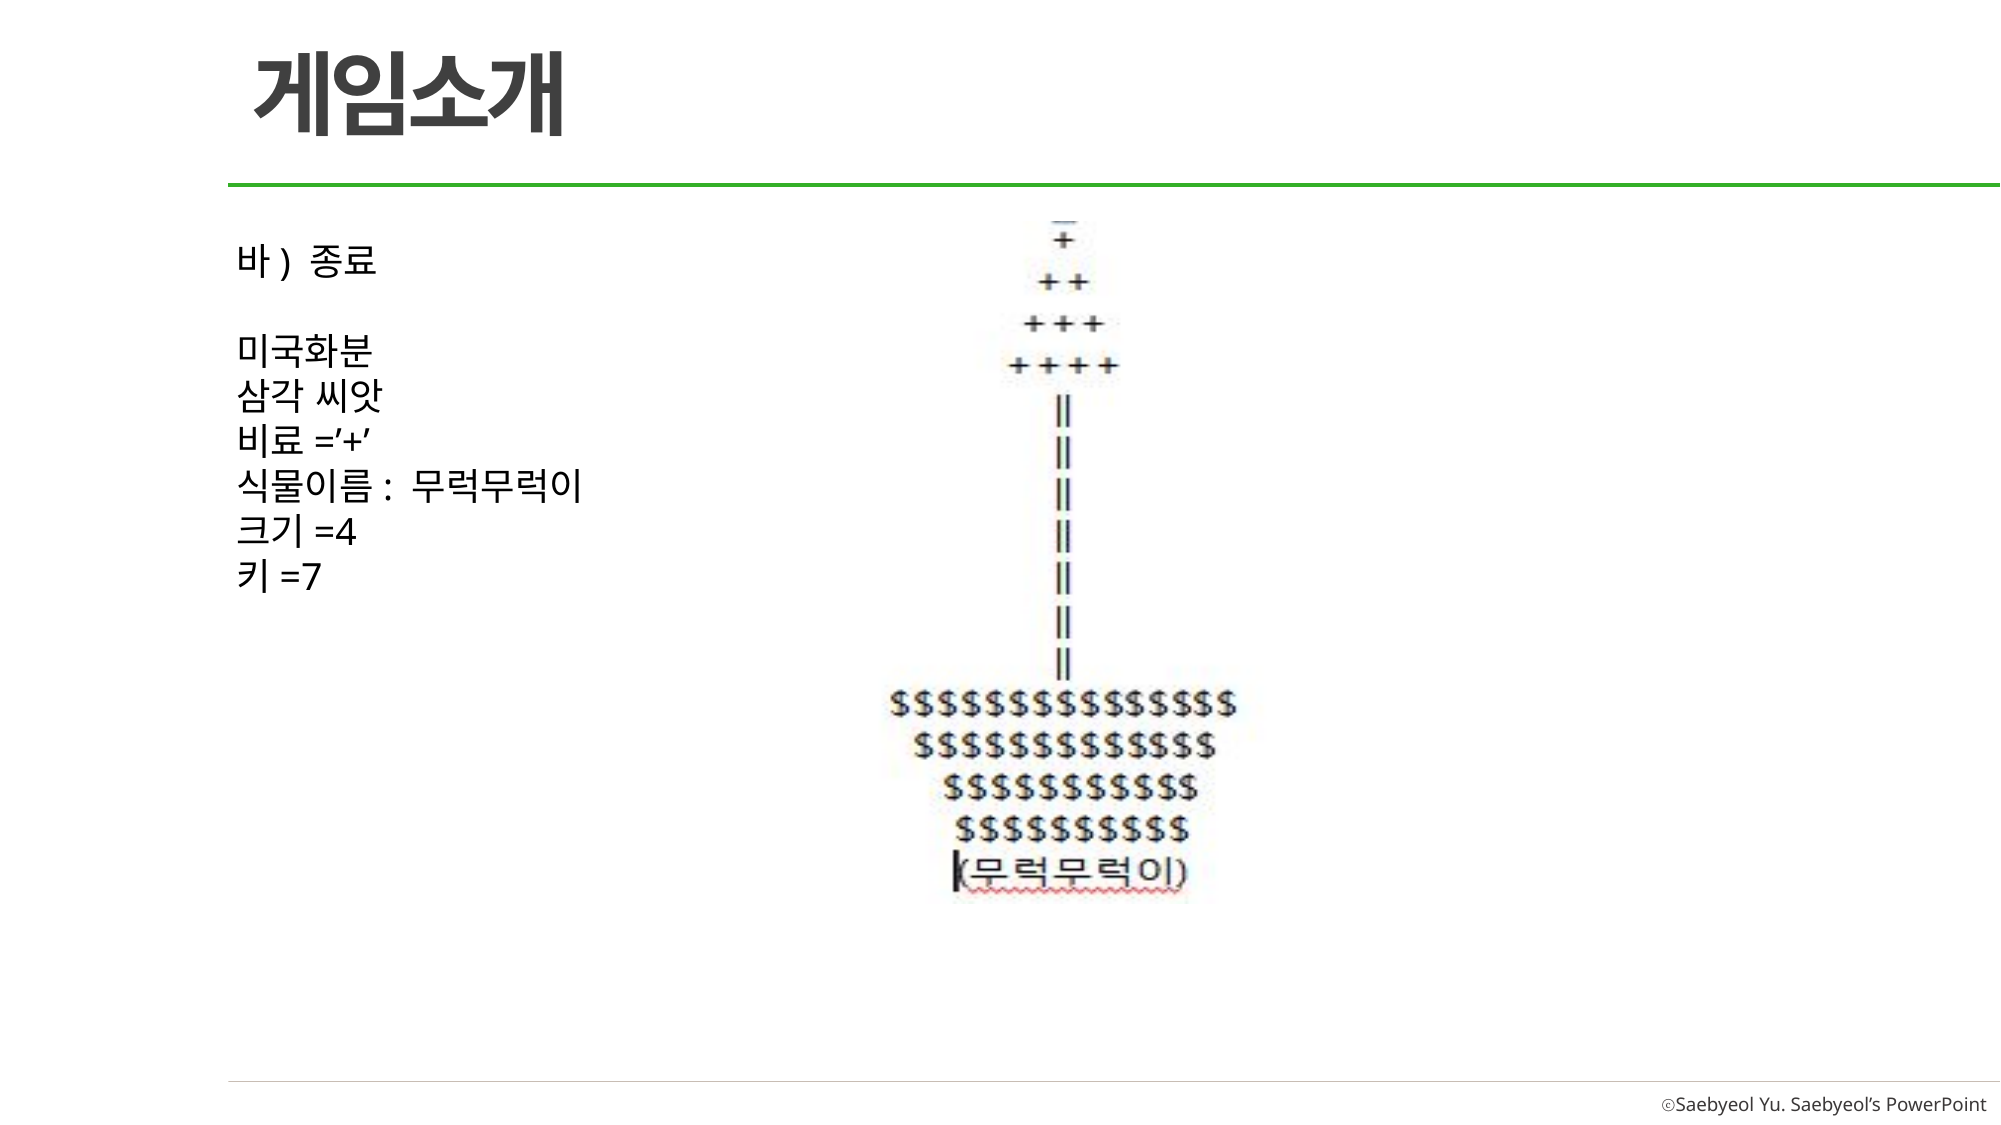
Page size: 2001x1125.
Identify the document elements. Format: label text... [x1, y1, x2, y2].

text_box 게임소개 [236, 29, 586, 155]
text_box 바) 종료 미국화분 삼각 씨앗 비료=’+’ 식물이름: 무럭무럭이 크기=4 키=7 [221, 231, 1905, 921]
picture [693, 221, 1385, 904]
